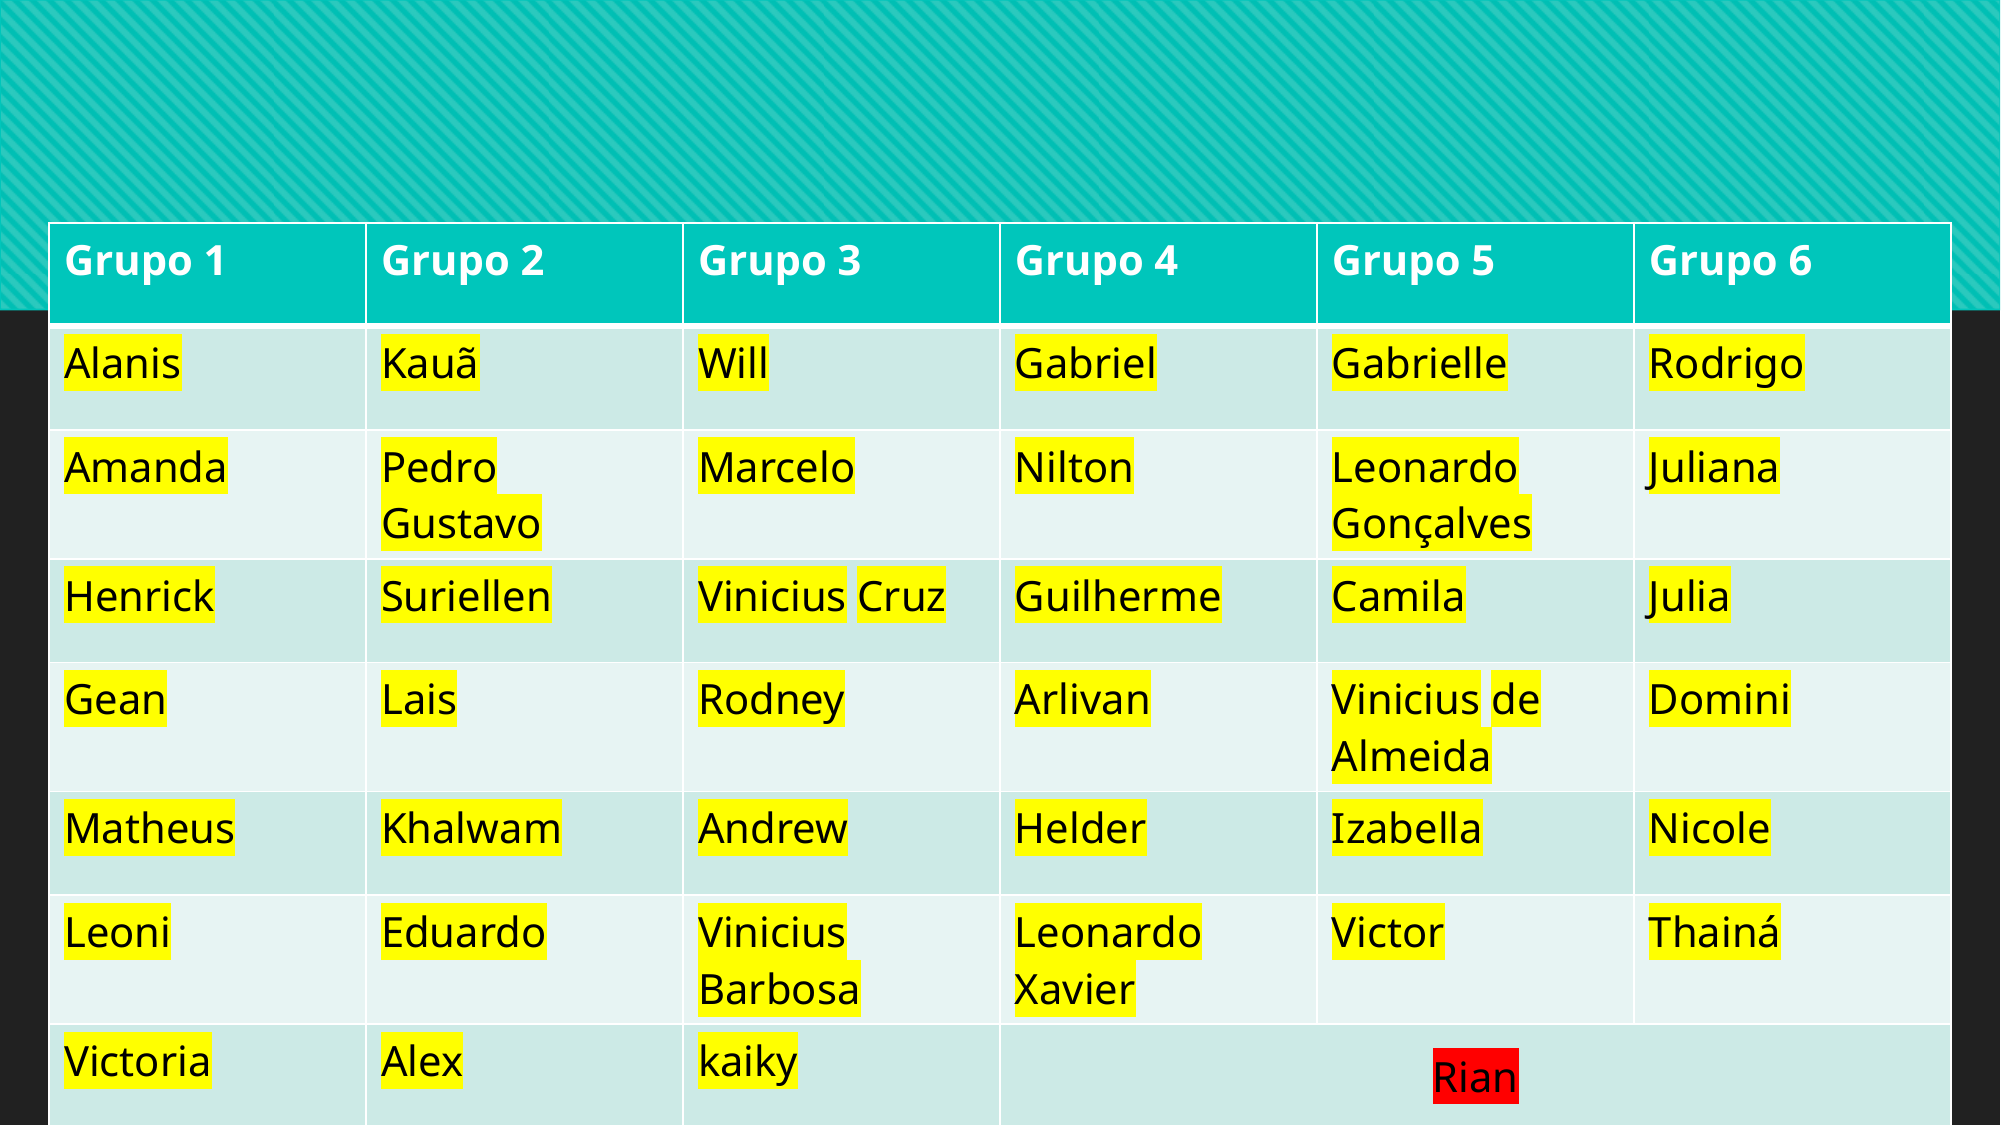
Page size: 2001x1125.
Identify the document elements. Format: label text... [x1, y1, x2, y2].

table_cell Rodney [684, 663, 999, 791]
table_cell Victor [1318, 896, 1633, 1023]
table_cell Khalwam [367, 792, 682, 894]
table_cell Matheus [50, 792, 365, 894]
table_cell Suriellen [367, 560, 682, 662]
table_cell Domini [1635, 663, 1950, 791]
table_cell Guilherme [1001, 560, 1316, 662]
table_cell Leoni [50, 896, 365, 1023]
table_cell Nilton [1001, 431, 1316, 558]
table_cell Vinicius Barbosa [684, 896, 999, 1023]
table_header Grupo 3 [684, 224, 999, 323]
table_cell kaiky [684, 1025, 999, 1125]
table_cell Julia [1635, 560, 1950, 662]
table_cell Kauã [367, 329, 682, 429]
table_cell Arlivan [1001, 663, 1316, 791]
table_cell Leonardo Gonçalves [1318, 431, 1633, 558]
table_cell Camila [1318, 560, 1633, 662]
table_cell Juliana [1635, 431, 1950, 558]
table_cell Eduardo [367, 896, 682, 1023]
table_cell Vinicius Cruz [684, 560, 999, 662]
table_cell Nicole [1635, 792, 1950, 894]
table_header Grupo 1 [50, 224, 365, 323]
table_cell Gean [50, 663, 365, 791]
table_cell Alex [367, 1025, 682, 1125]
table_cell Amanda [50, 431, 365, 558]
table_cell Andrew [684, 792, 999, 894]
table_cell Rodrigo [1635, 329, 1950, 429]
table_cell Will [684, 329, 999, 429]
table_header Grupo 4 [1001, 224, 1316, 323]
table_cell Vinicius de Almeida [1318, 663, 1633, 791]
table_header Grupo 2 [367, 224, 682, 323]
table_cell Lais [367, 663, 682, 791]
table_header Grupo 6 [1635, 224, 1950, 323]
table_cell Gabriel [1001, 329, 1316, 429]
table_cell Thainá [1635, 896, 1950, 1023]
table_cell Helder [1001, 792, 1316, 894]
table_cell Izabella [1318, 792, 1633, 894]
table_cell Leonardo Xavier [1001, 896, 1316, 1023]
table_cell Marcelo [684, 431, 999, 558]
table_cell Victoria [50, 1025, 365, 1125]
table_cell Pedro Gustavo [367, 431, 682, 558]
table_header Grupo 5 [1318, 224, 1633, 323]
table_cell Gabrielle [1318, 329, 1633, 429]
table_cell Henrick [50, 560, 365, 662]
table_cell Rian [1001, 1025, 1950, 1125]
table_cell Alanis [50, 329, 365, 429]
